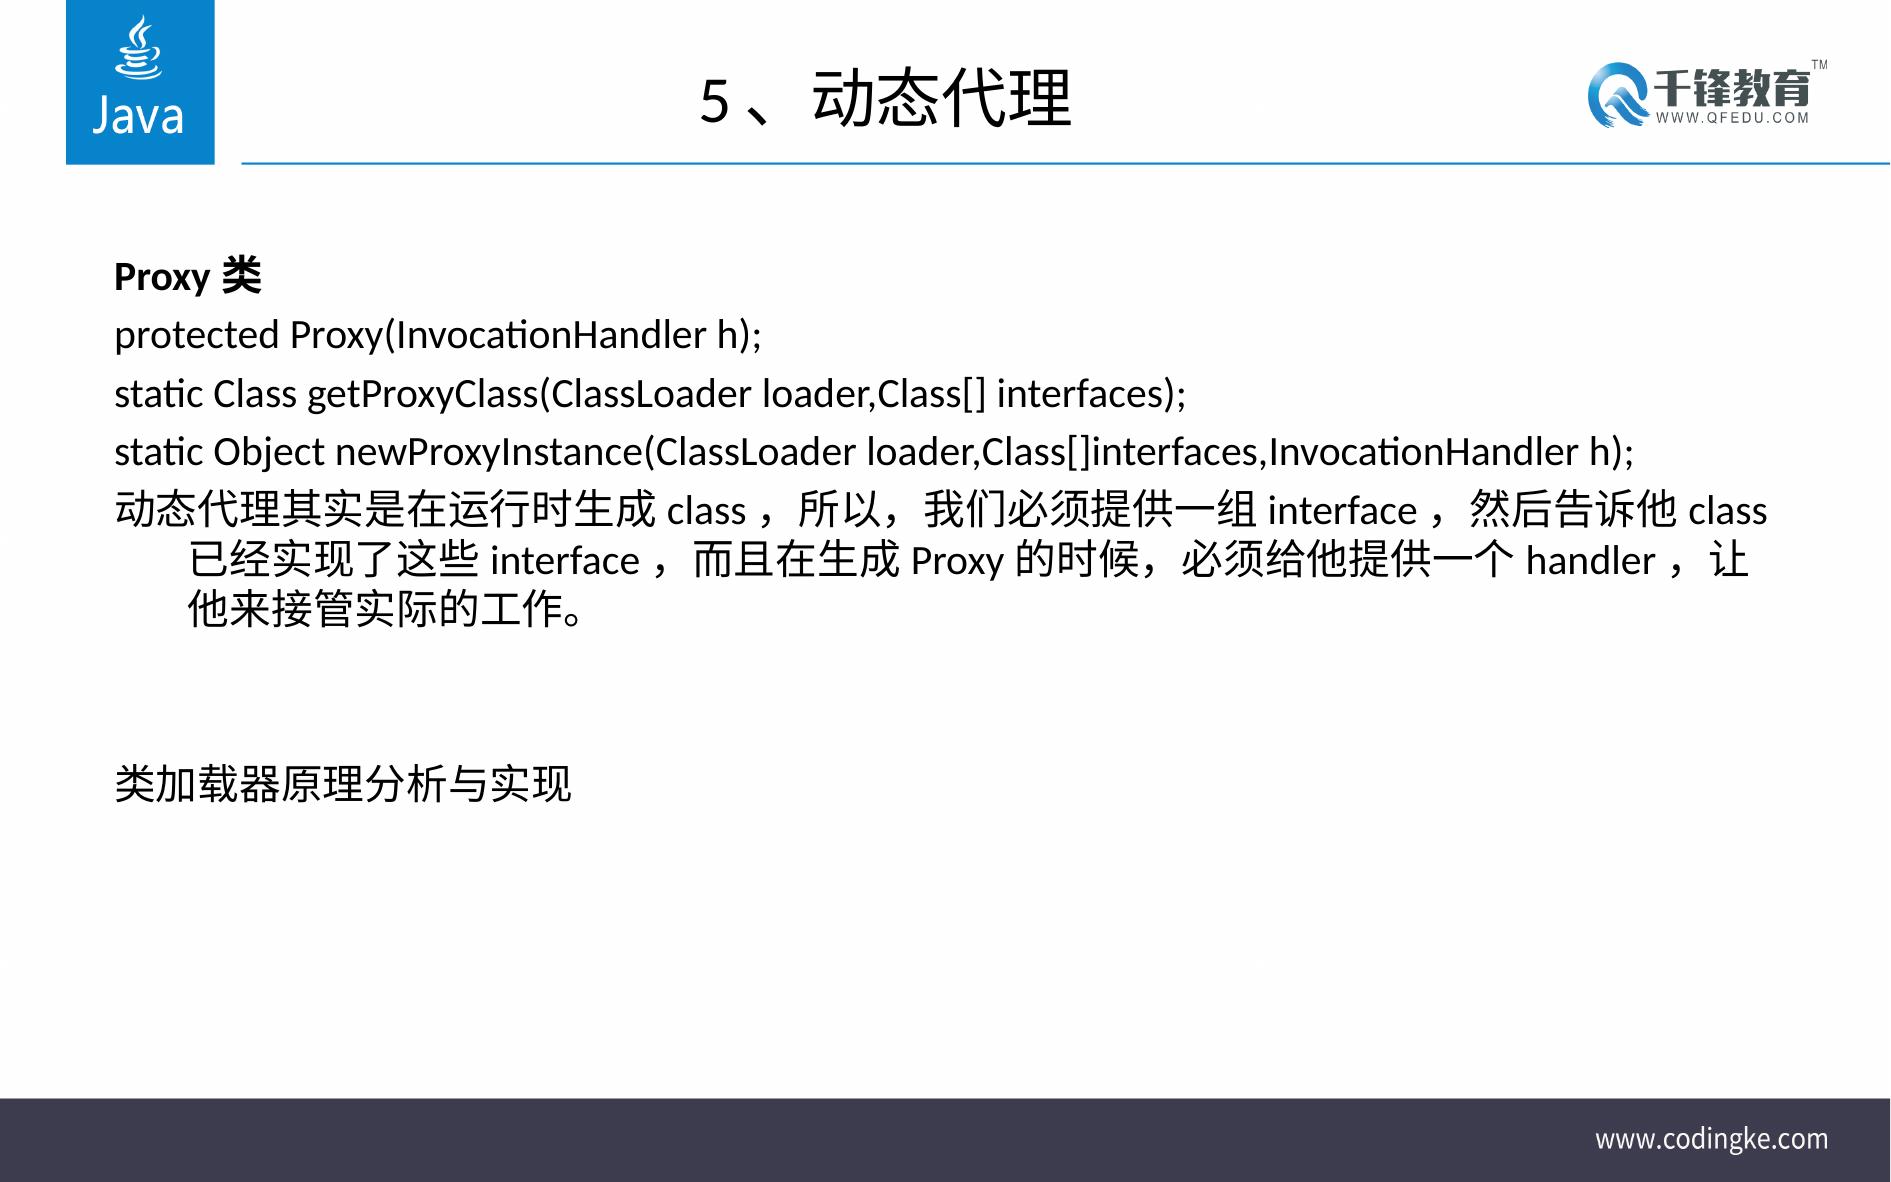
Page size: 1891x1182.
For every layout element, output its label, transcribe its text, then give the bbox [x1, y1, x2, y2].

list Proxy类 protected Proxy(InvocationHandler h); static Class getProxyClass(ClassLoader loader,Class[] interfaces); static Object newProxyInstance(ClassLoader loader,Class[]interfaces,InvocationHandler h); 动态代理其实是在运行时生成class，所以，我们必须提供一组interface，然后告诉他class已经实现了这些interface，而且在生成Proxy的时候，必须给他提供一个handler，让他来接管实际的工作。 类加载器原理分析与实现 [94, 239, 1796, 1036]
picture [0, 0, 1891, 1182]
title 5、动态代理 [236, 47, 1536, 147]
